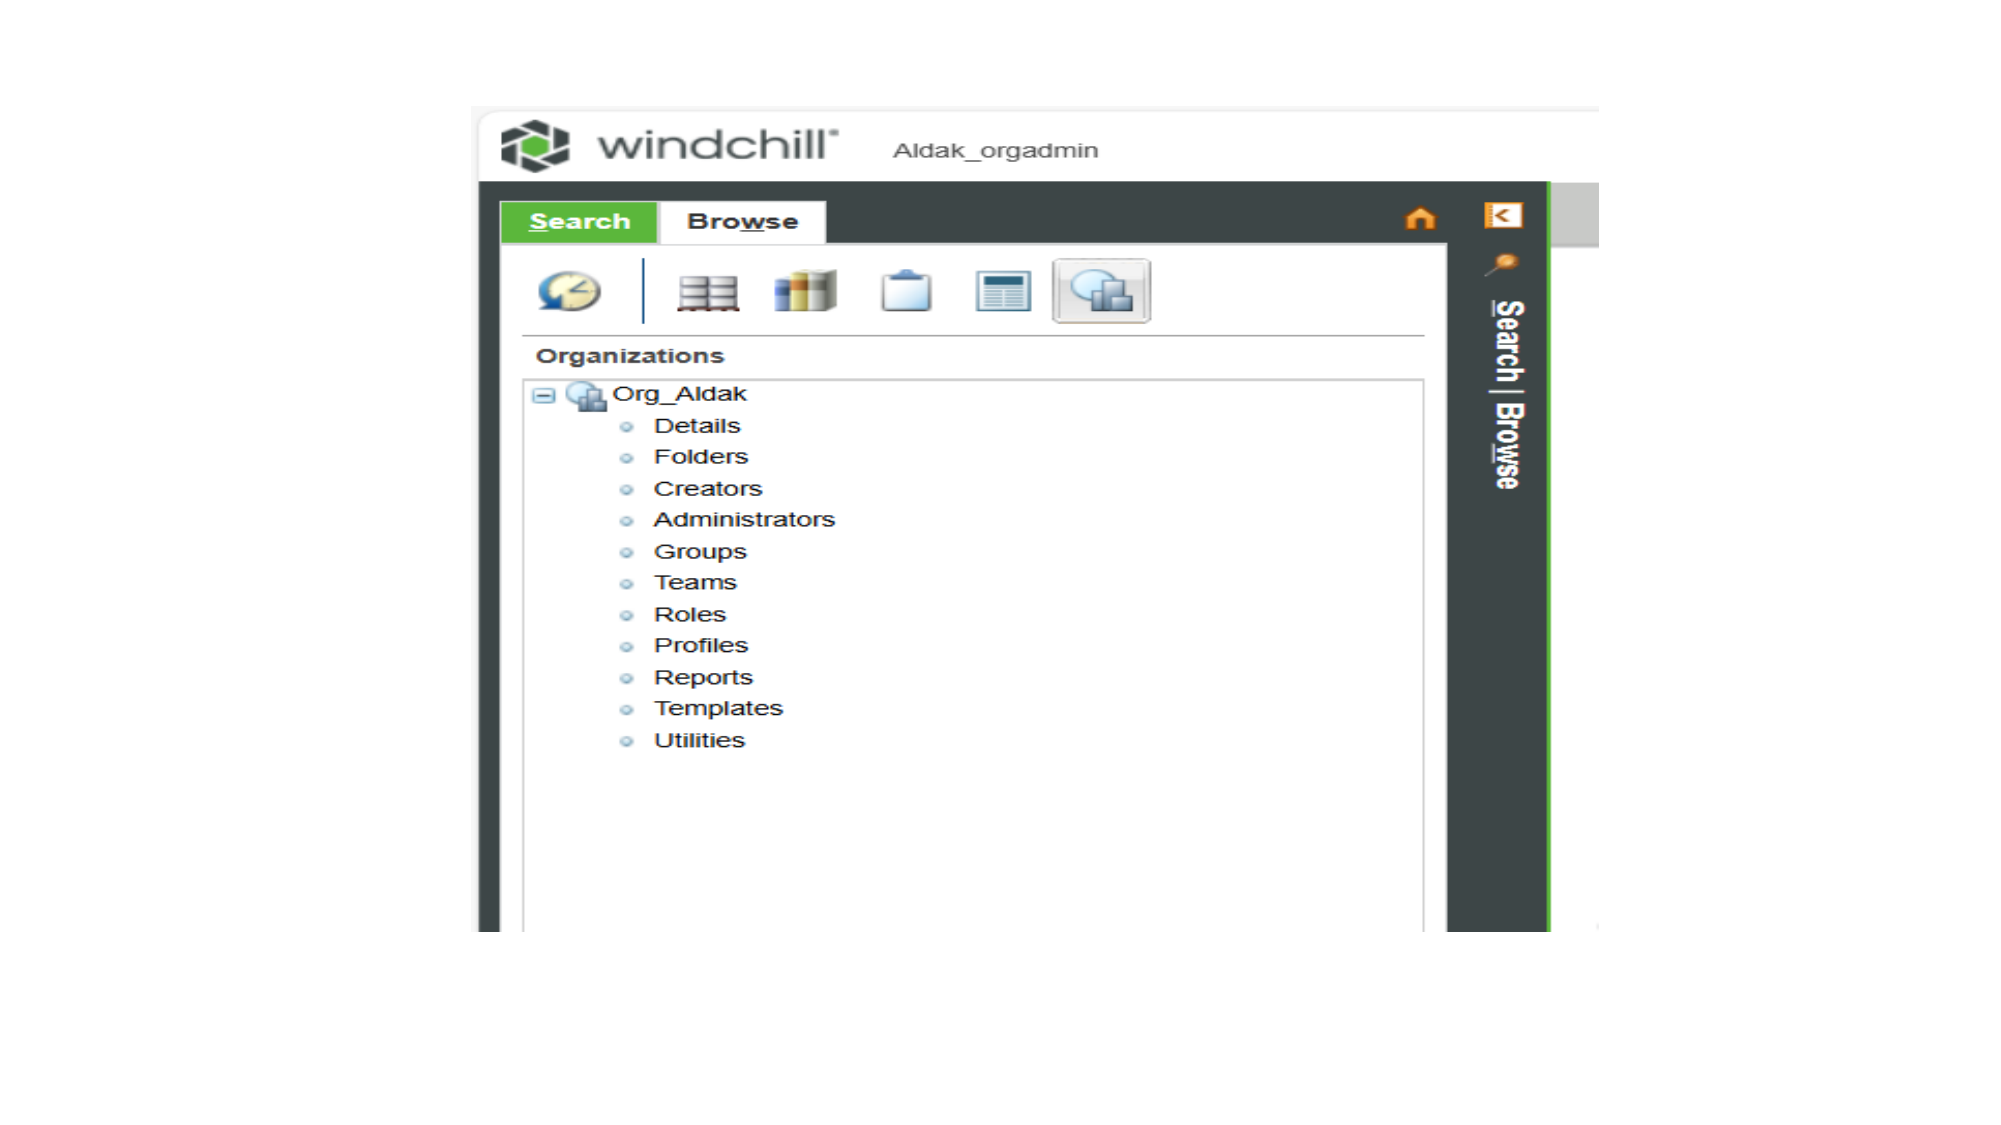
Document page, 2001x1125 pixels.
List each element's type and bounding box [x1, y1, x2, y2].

picture [471, 106, 1599, 932]
